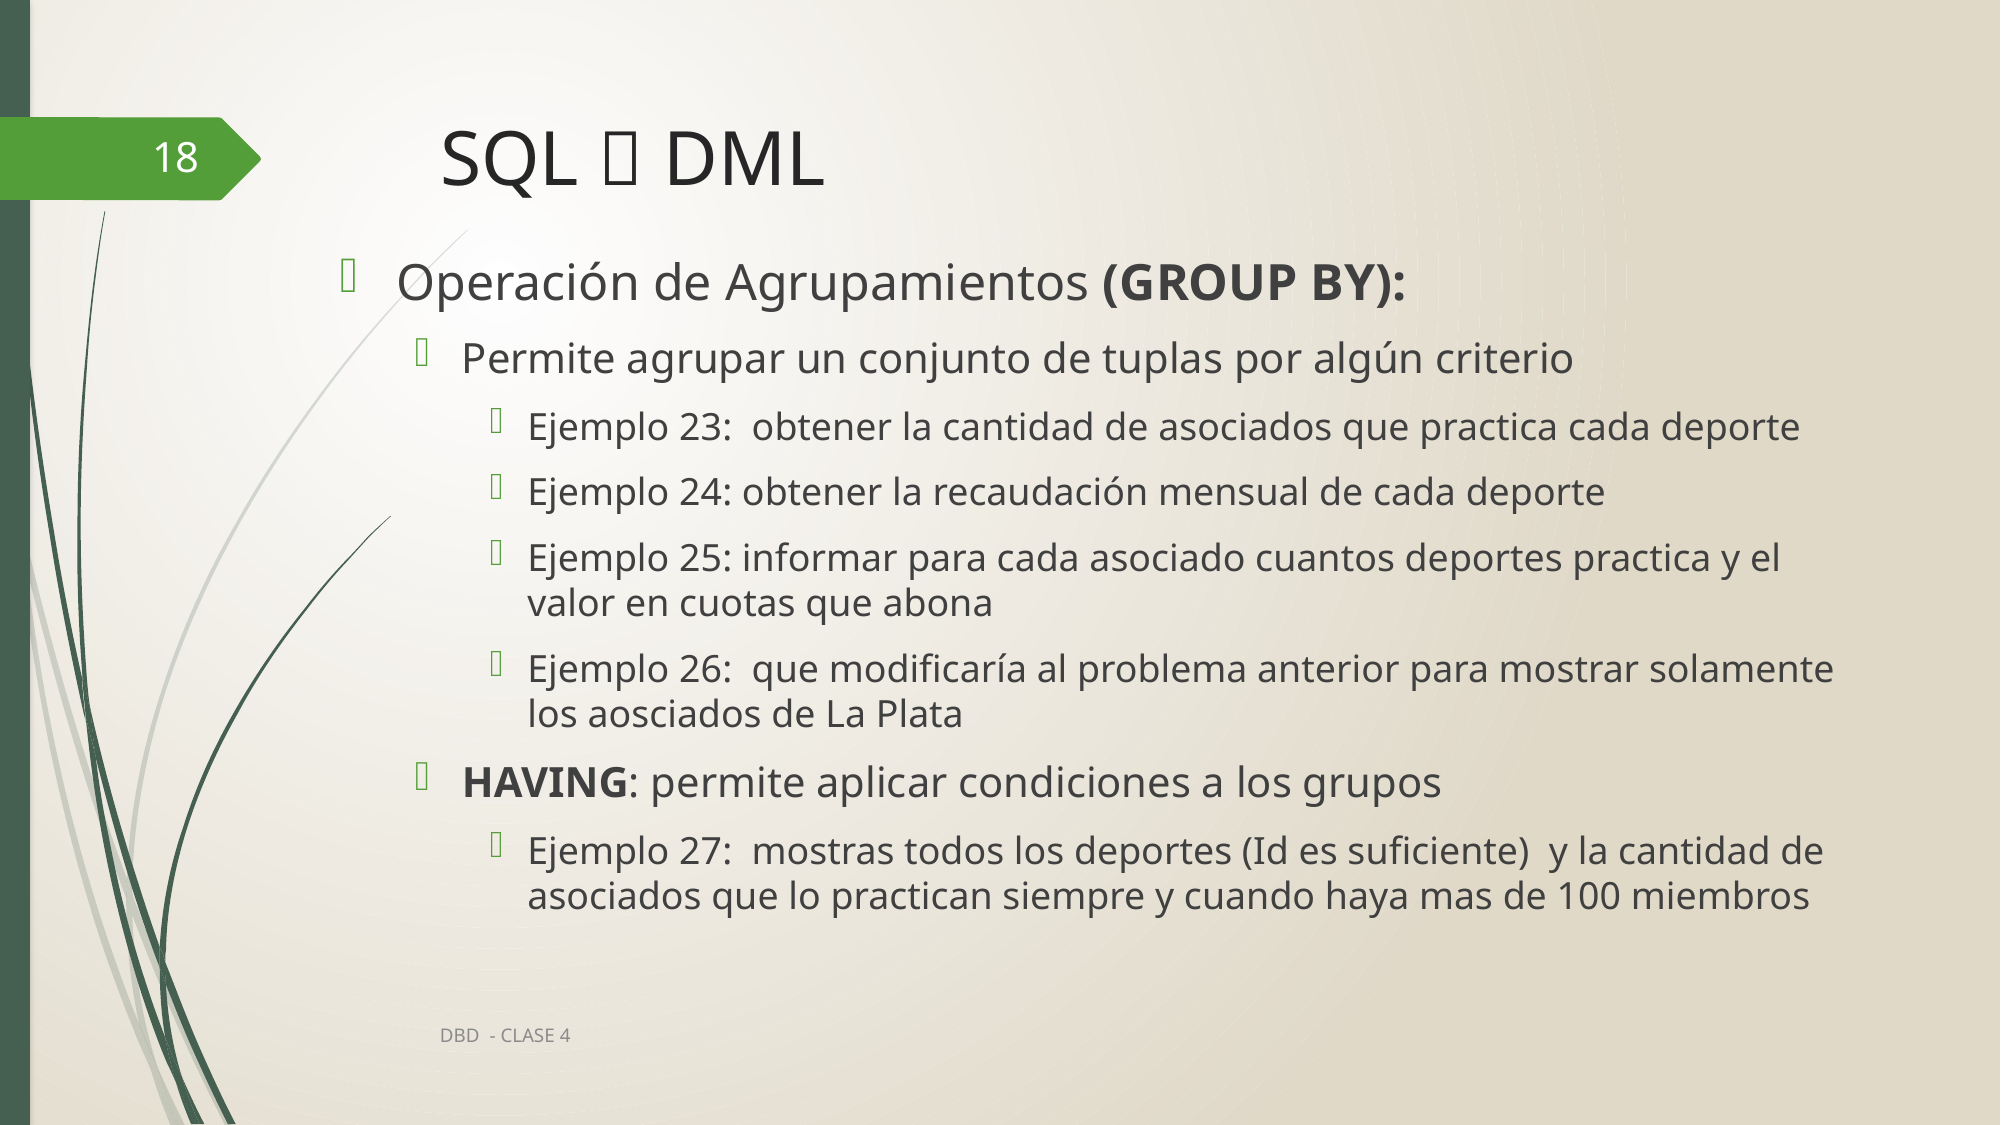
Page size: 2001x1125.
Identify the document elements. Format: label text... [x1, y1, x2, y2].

title SQL  DML [425, 102, 1888, 243]
slide_number 18 [87, 129, 216, 190]
footer DBD - CLASE 4 [424, 1006, 1675, 1067]
list Operación de Agrupamientos (GROUP BY): Permite agrupar un conjunto de tuplas por algún criterio Ejemplo 23: obtener la cantidad de asociados que practica cada deporte Ejemplo 24: obtener la recaudación mensual de cada deporte Ejemplo 25: informar para cada asociado cuantos deportes practica y el valor en cuotas que abona Ejemplo 26: que modificaría al problema anterior para mostrar solamente los aosciados de La Plata HAVING: permite aplicar condiciones a los grupos Ejemplo 27: mostras todos los deportes (Id es suficiente) y la cantidad de asociados que lo practican siempre y cuando haya mas de 100 miembros [324, 243, 1888, 970]
